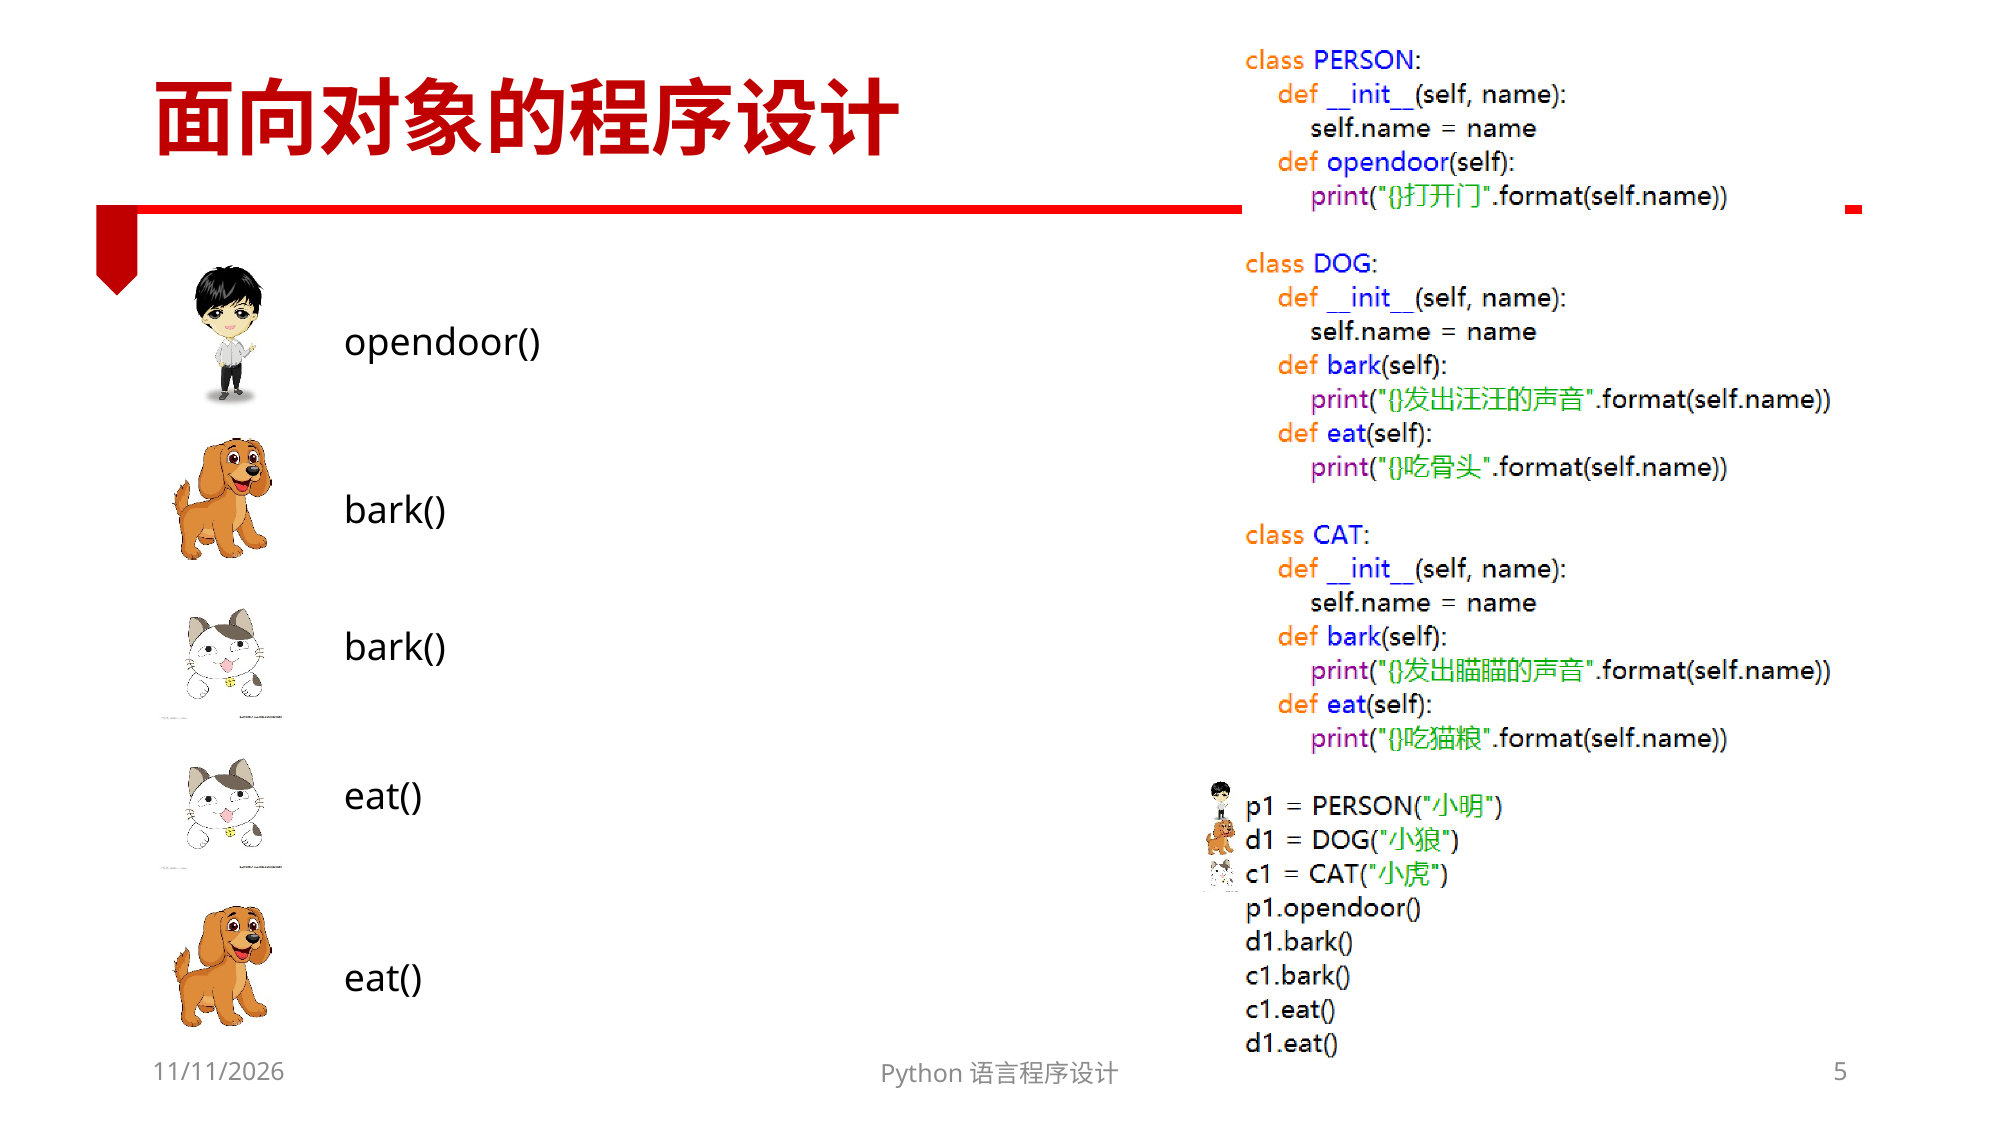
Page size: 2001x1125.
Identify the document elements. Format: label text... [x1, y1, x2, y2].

text_box opendoor() [329, 310, 604, 370]
picture [172, 258, 290, 423]
text_box bark() [329, 478, 604, 539]
picture [172, 906, 272, 1028]
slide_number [137, 1042, 588, 1103]
picture [1242, 41, 1863, 1062]
picture [159, 596, 283, 720]
slide_number 5 [1412, 1042, 1863, 1103]
footer Python语言程序设计 [662, 1042, 1338, 1103]
title 面向对象的程序设计 [137, 53, 1242, 191]
picture [1202, 779, 1239, 892]
text_box bark() [329, 615, 604, 675]
text_box eat() [329, 765, 604, 825]
text_box eat() [329, 946, 604, 1007]
picture [172, 438, 272, 560]
picture [159, 746, 283, 870]
